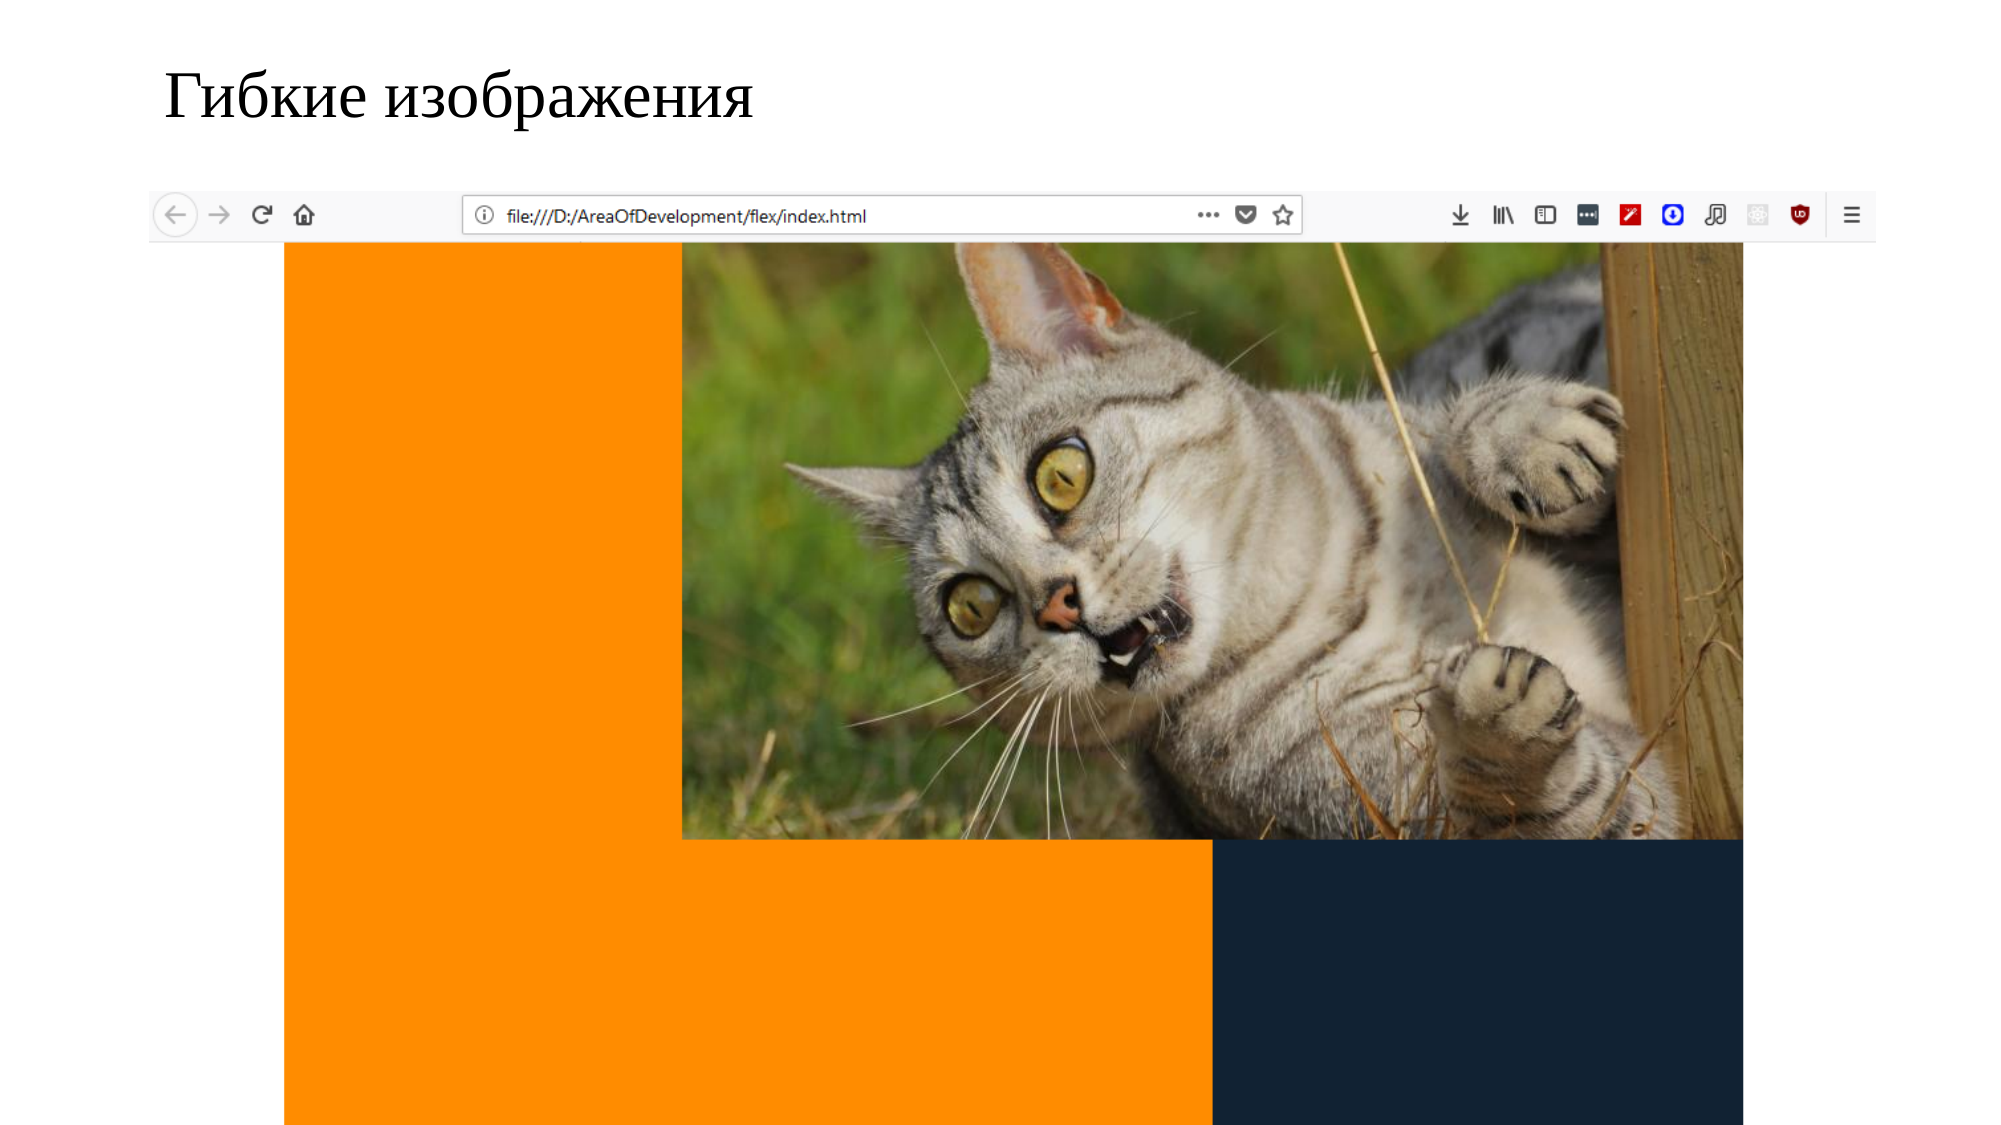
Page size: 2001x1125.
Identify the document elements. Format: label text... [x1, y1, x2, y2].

title Гибкие изображения [149, 0, 1851, 191]
picture [149, 191, 1876, 1125]
